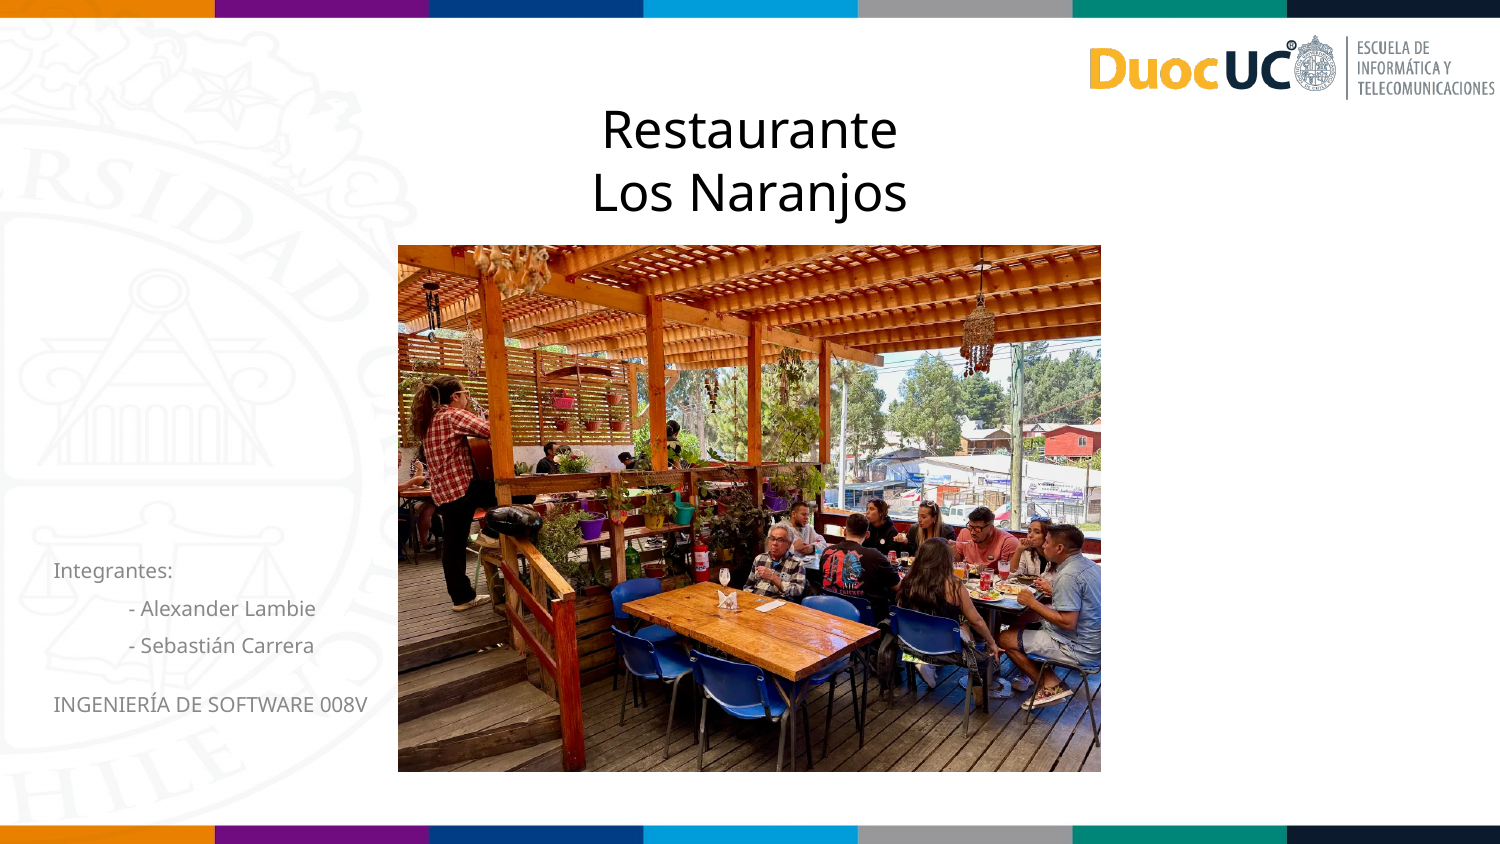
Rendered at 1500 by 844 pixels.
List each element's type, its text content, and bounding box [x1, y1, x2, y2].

title Restaurante Los Naranjos [466, 98, 1034, 221]
subtitle Integrantes: - Alexander Lambie - Sebastián Carrera INGENIERÍA DE SOFTWARE 008V [39, 551, 393, 767]
picture [0, 0, 1500, 844]
